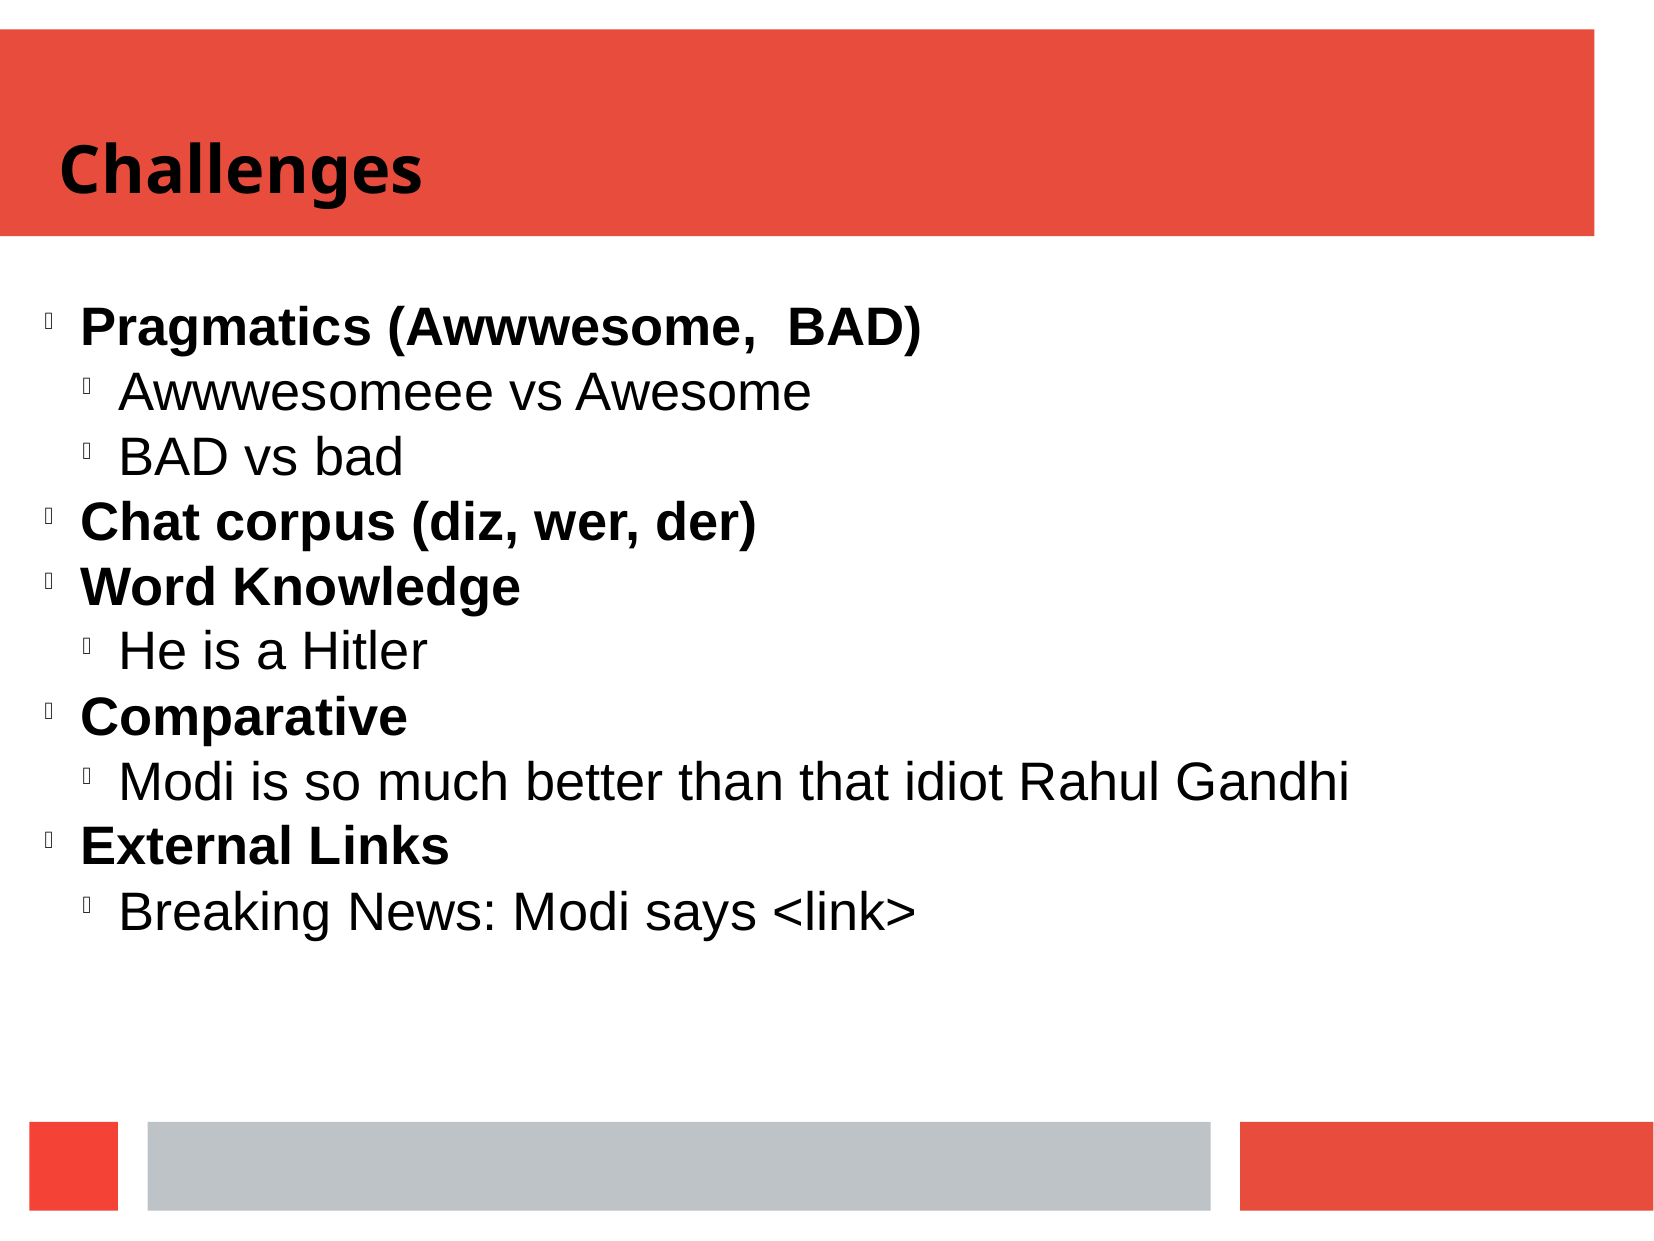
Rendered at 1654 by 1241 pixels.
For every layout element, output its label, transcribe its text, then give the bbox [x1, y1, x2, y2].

text_box Pragmatics (Awwwesome, BAD) Awwwesomeee vs Awesome BAD vs bad Chat corpus (diz, wer, der) Word Knowledge He is a Hitler Comparative Modi is so much better than that idiot Rahul Gandhi External Links Breaking News: Modi says <link> [44, 291, 1551, 1059]
text_box Challenges [58, 58, 1595, 207]
